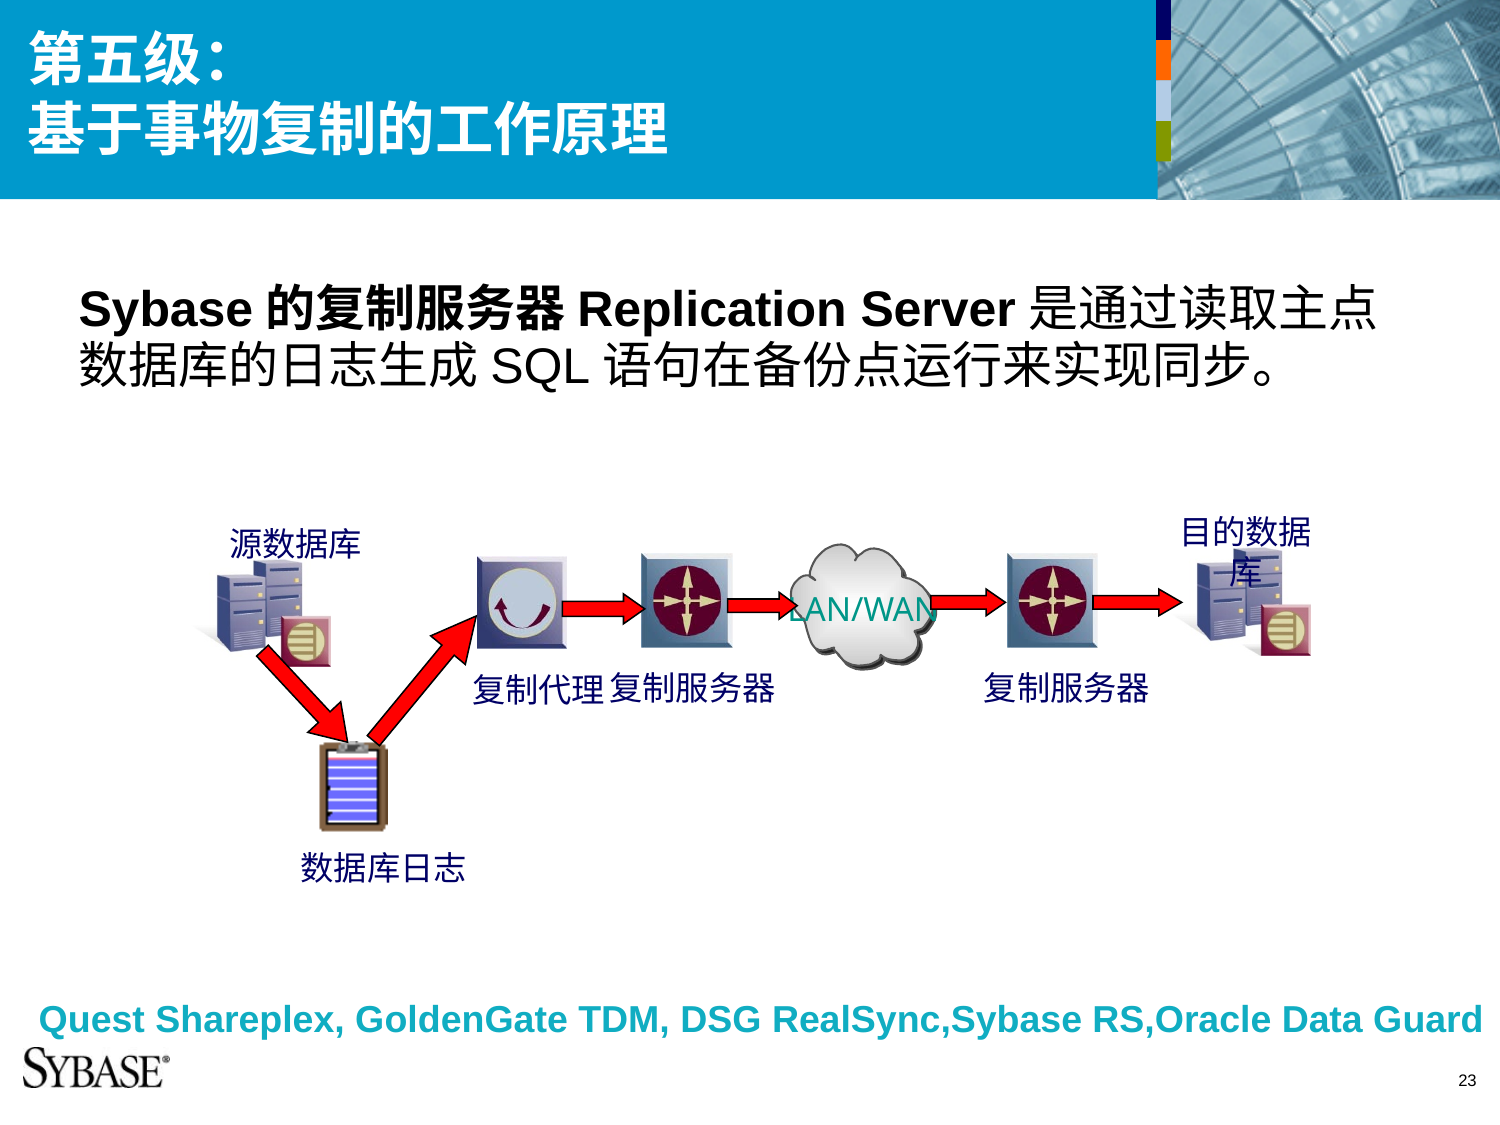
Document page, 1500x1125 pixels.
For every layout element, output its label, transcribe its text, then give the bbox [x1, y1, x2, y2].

title 第五级： 基于事物复制的工作原理 [12, 26, 1014, 158]
picture [1158, 0, 1500, 200]
picture [23, 1047, 170, 1088]
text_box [187, 503, 1332, 896]
text_box Quest Shareplex, GoldenGate TDM, DSG RealSync,Sybase RS,Oracle Data Guard [24, 987, 1500, 1048]
list Sybase的复制服务器Replication Server是通过读取主点数据库的日志生成SQL语句在备份点运行来实现同步。 [63, 272, 1426, 493]
